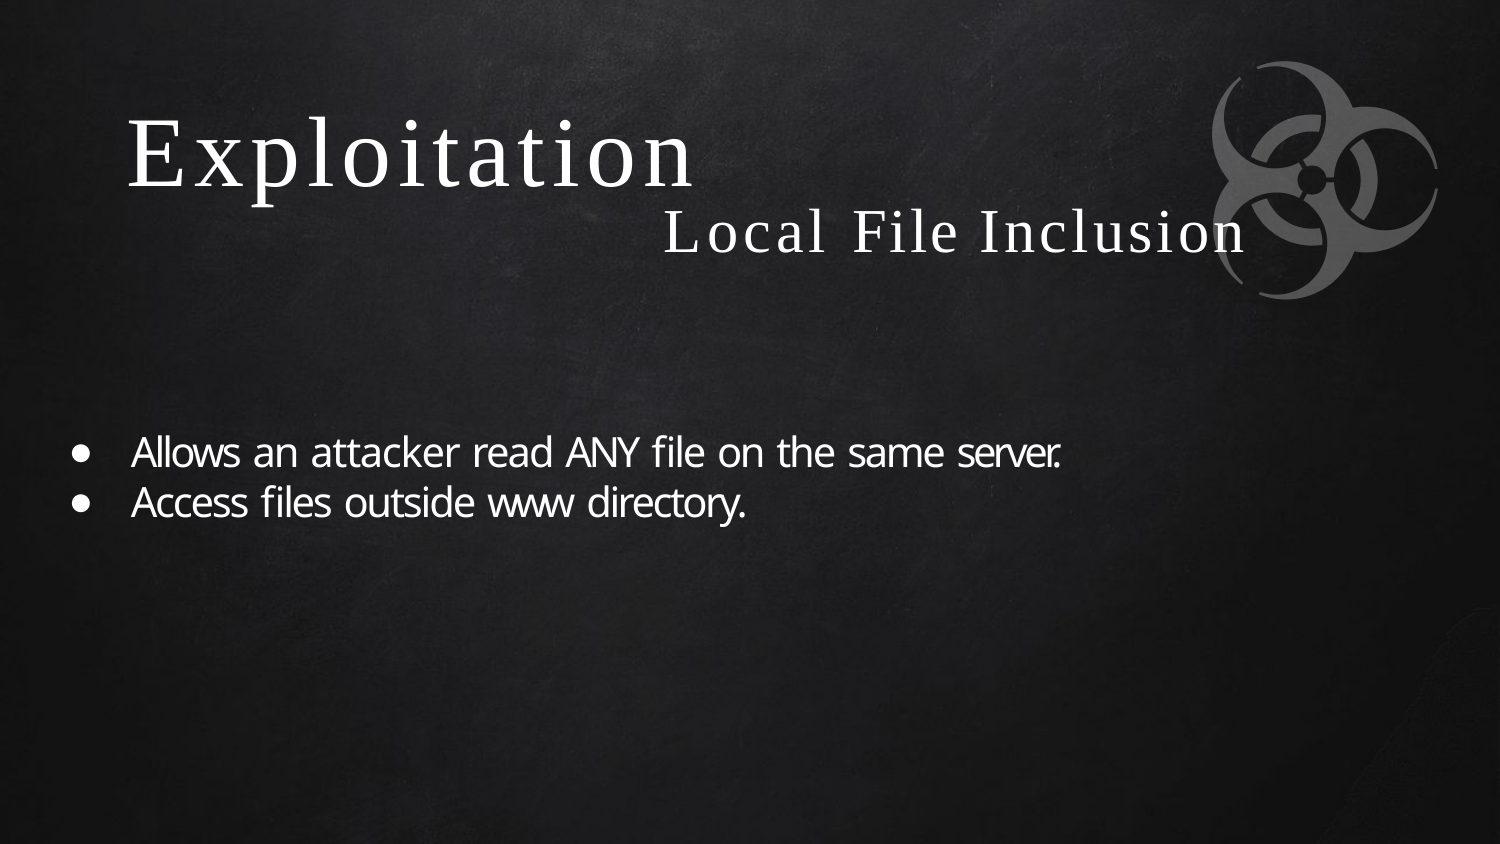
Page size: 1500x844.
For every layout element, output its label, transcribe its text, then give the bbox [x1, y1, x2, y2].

text_box [1139, 7, 1485, 353]
title Exploitation [124, 84, 705, 228]
text_box Allows an attacker read ANY file on the same server. Access files outside www directory. [66, 424, 1082, 527]
text_box Local File Inclusion [661, 187, 1139, 265]
picture [0, 0, 1500, 844]
